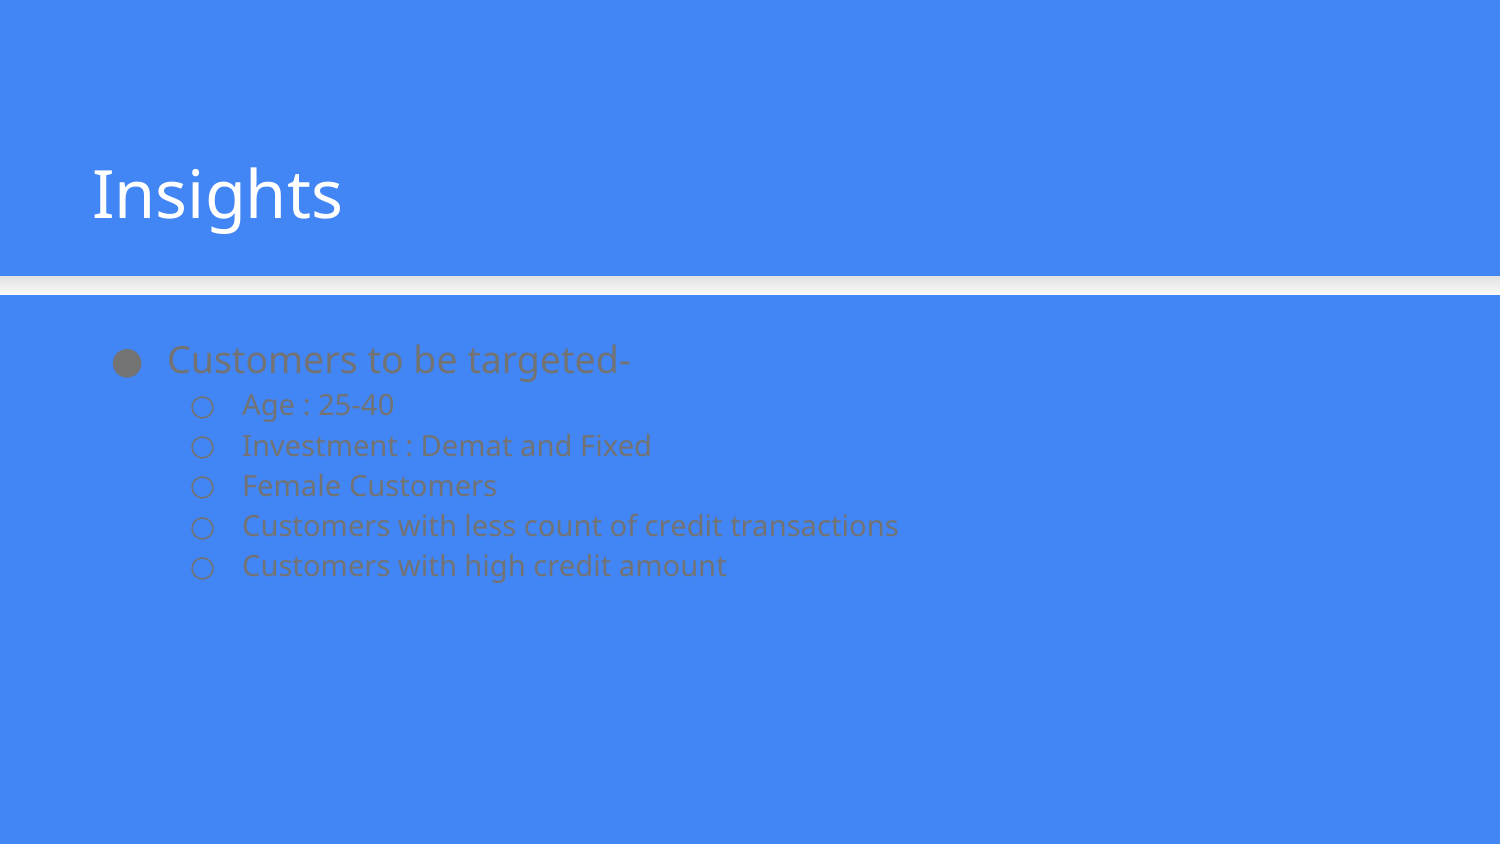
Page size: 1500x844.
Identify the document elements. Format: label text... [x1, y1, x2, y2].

text_box Customers to be targeted- Age : 25-40 Investment : Demat and Fixed Female Customers Customers with less count of credit transactions Customers with high credit amount [77, 314, 1427, 760]
text_box Insights [77, 121, 1427, 247]
